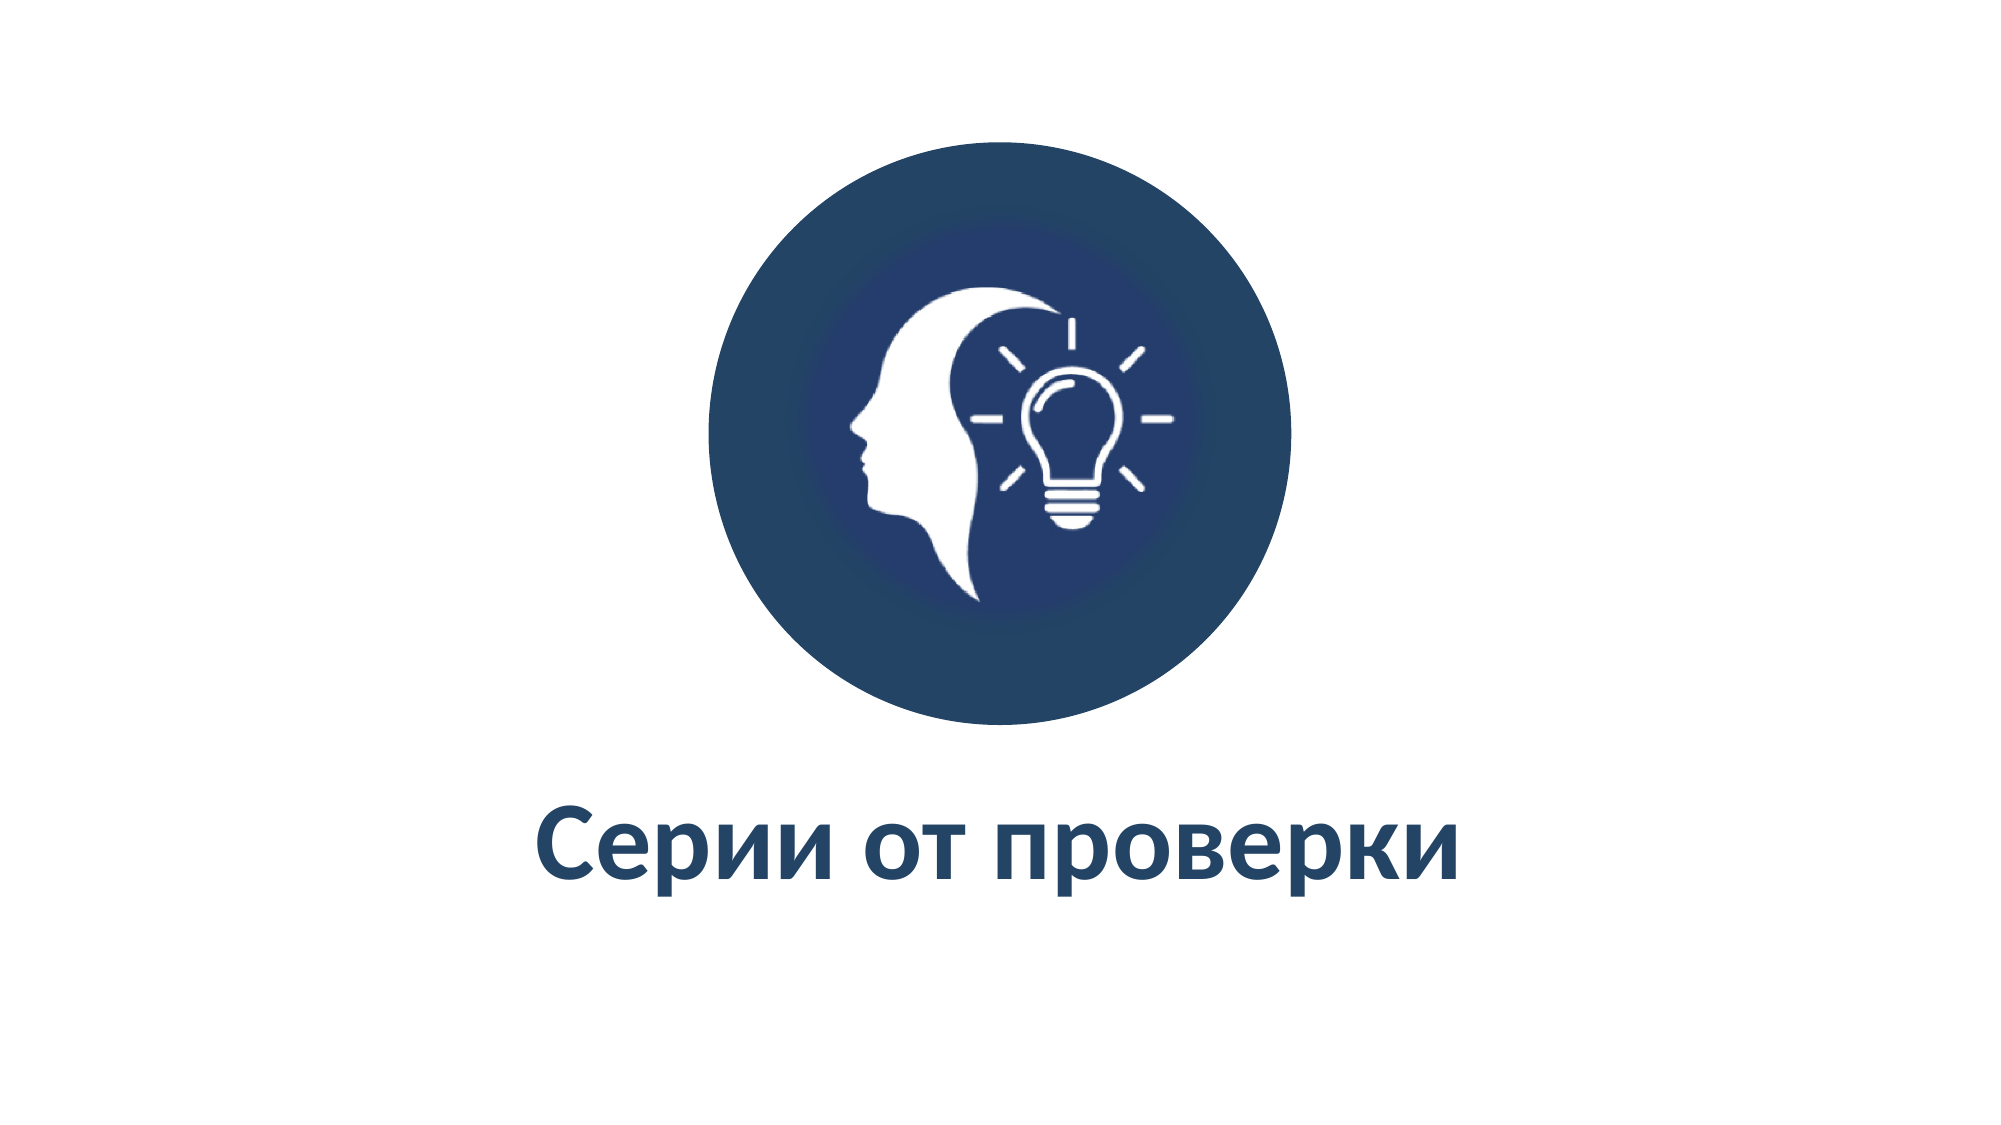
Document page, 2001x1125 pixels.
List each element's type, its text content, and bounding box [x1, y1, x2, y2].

title Серии от проверки [100, 771, 1900, 898]
picture [780, 199, 1219, 638]
